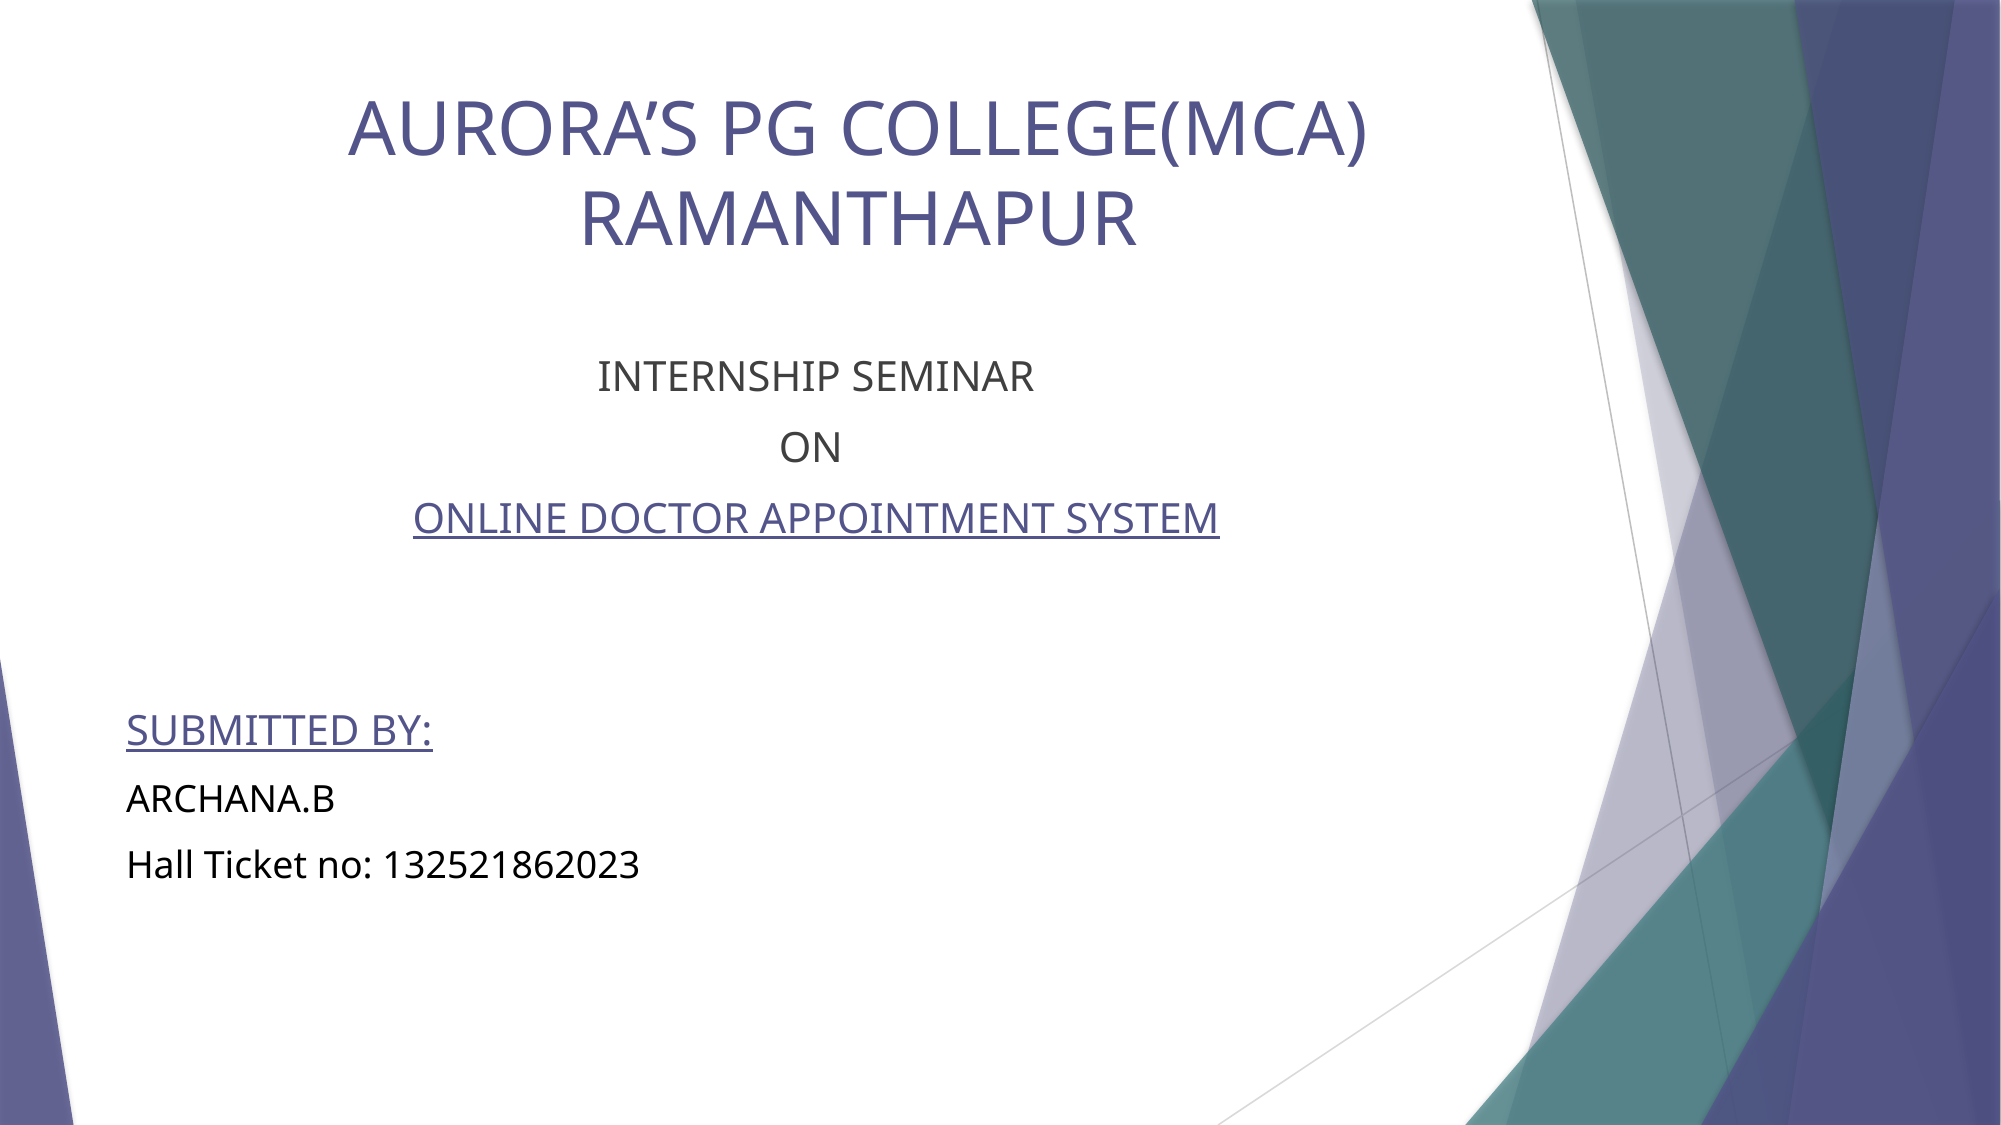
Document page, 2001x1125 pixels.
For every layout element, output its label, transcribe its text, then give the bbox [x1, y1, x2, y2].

title AURORA’S PG COLLEGE(MCA) RAMANTHAPUR [19, 72, 1698, 268]
list INTERNSHIP SEMINAR ON ONLINE DOCTOR APPOINTMENT SYSTEM SUBMITTED BY: ARCHANA.B Hall Ticket no: 132521862023 [111, 342, 1522, 991]
